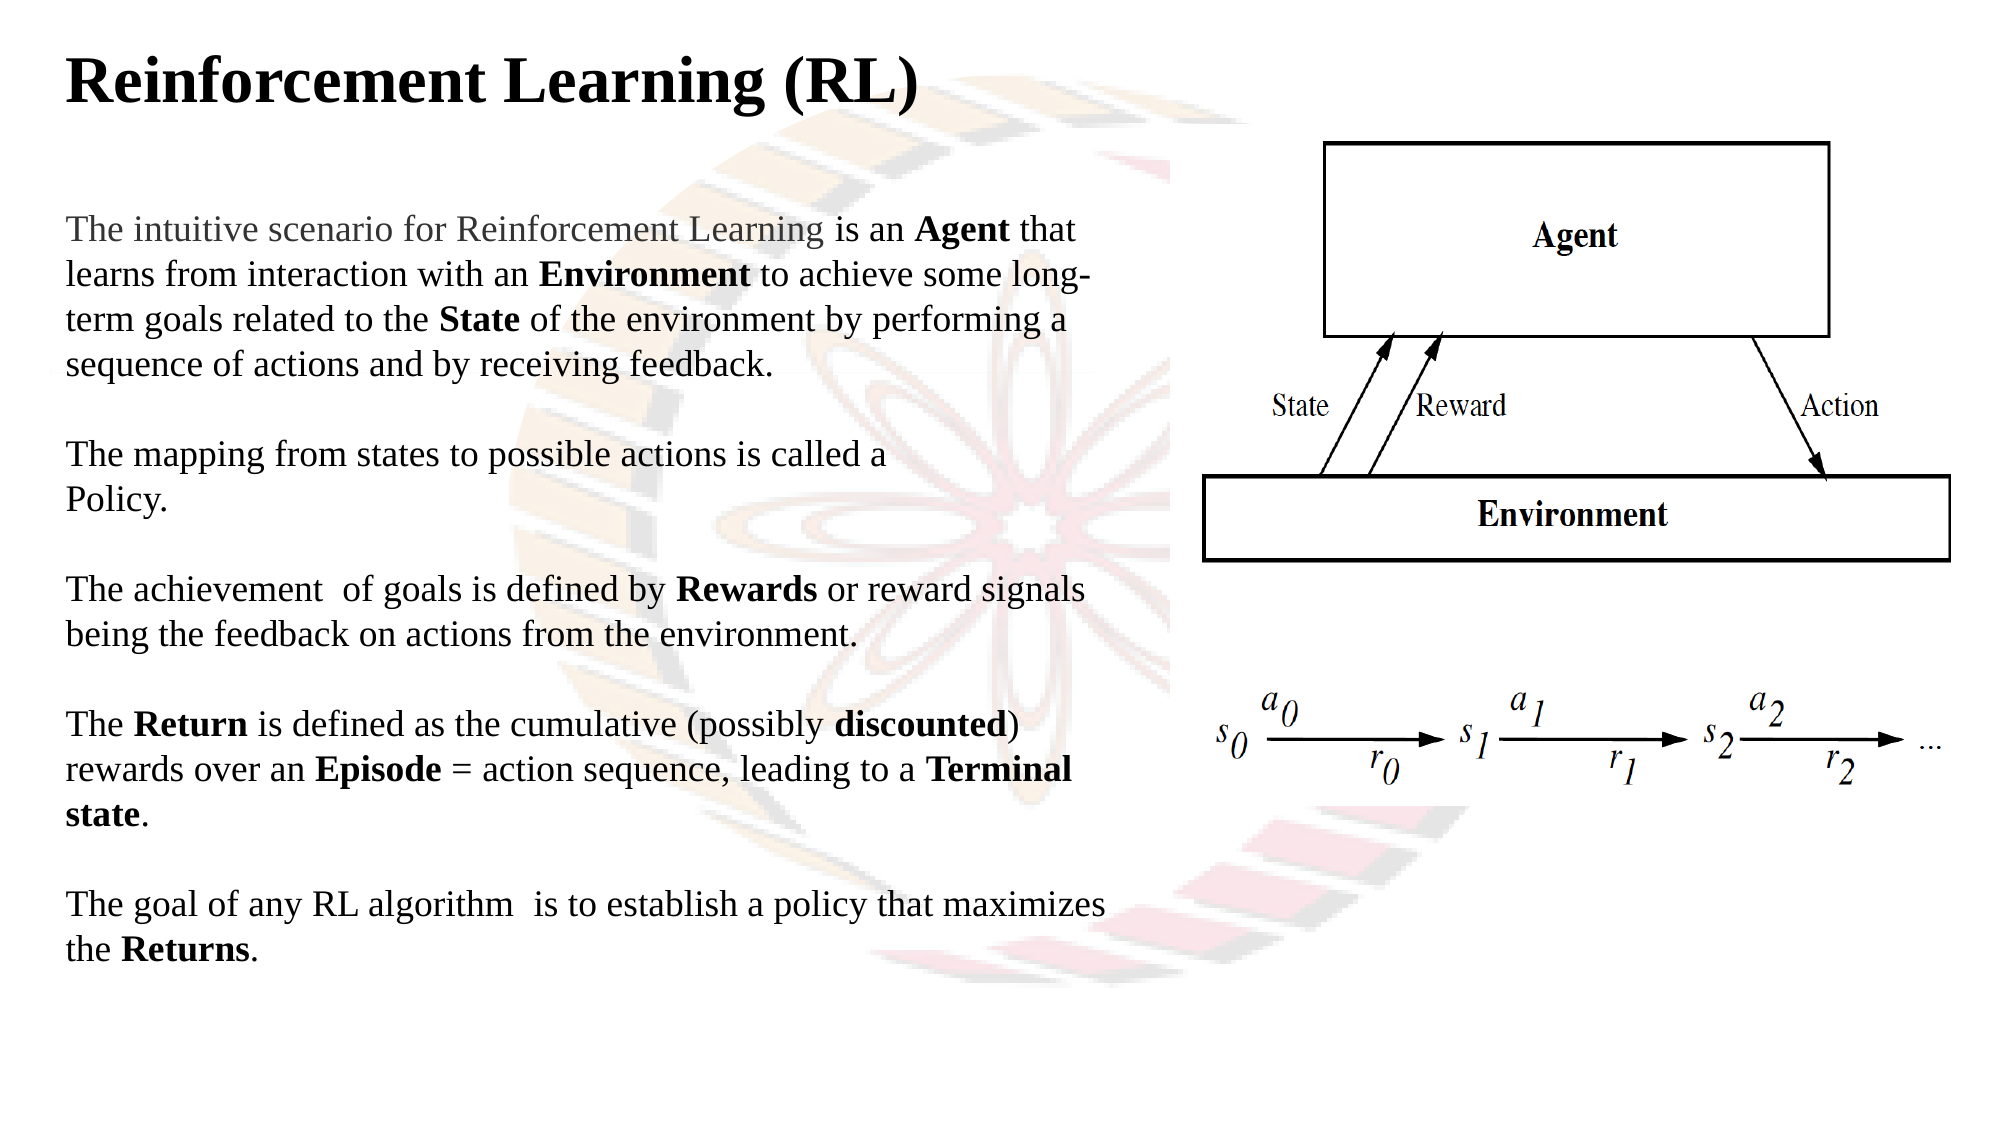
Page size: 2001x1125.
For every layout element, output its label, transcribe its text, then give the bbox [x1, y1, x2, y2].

picture [1170, 124, 1969, 806]
text_box Reinforcement Learning (RL) [50, 28, 1531, 124]
text_box The intuitive scenario for Reinforcement Learning is an Agent that learns from interaction with an Environment to achieve some long-term goals related to the State of the environment by performing a sequence of actions and by receiving feedback. The mapping from states to possible actions is called a Policy. The achievement of goals is defined by Rewards or reward signals being the feedback on actions from the environment. The Return is defined as the cumulative (possibly discounted) rewards over an Episode = action sequence, leading to a Terminal state. The goal of any RL algorithm is to establish a policy that maximizes the Returns. [50, 196, 1135, 1022]
